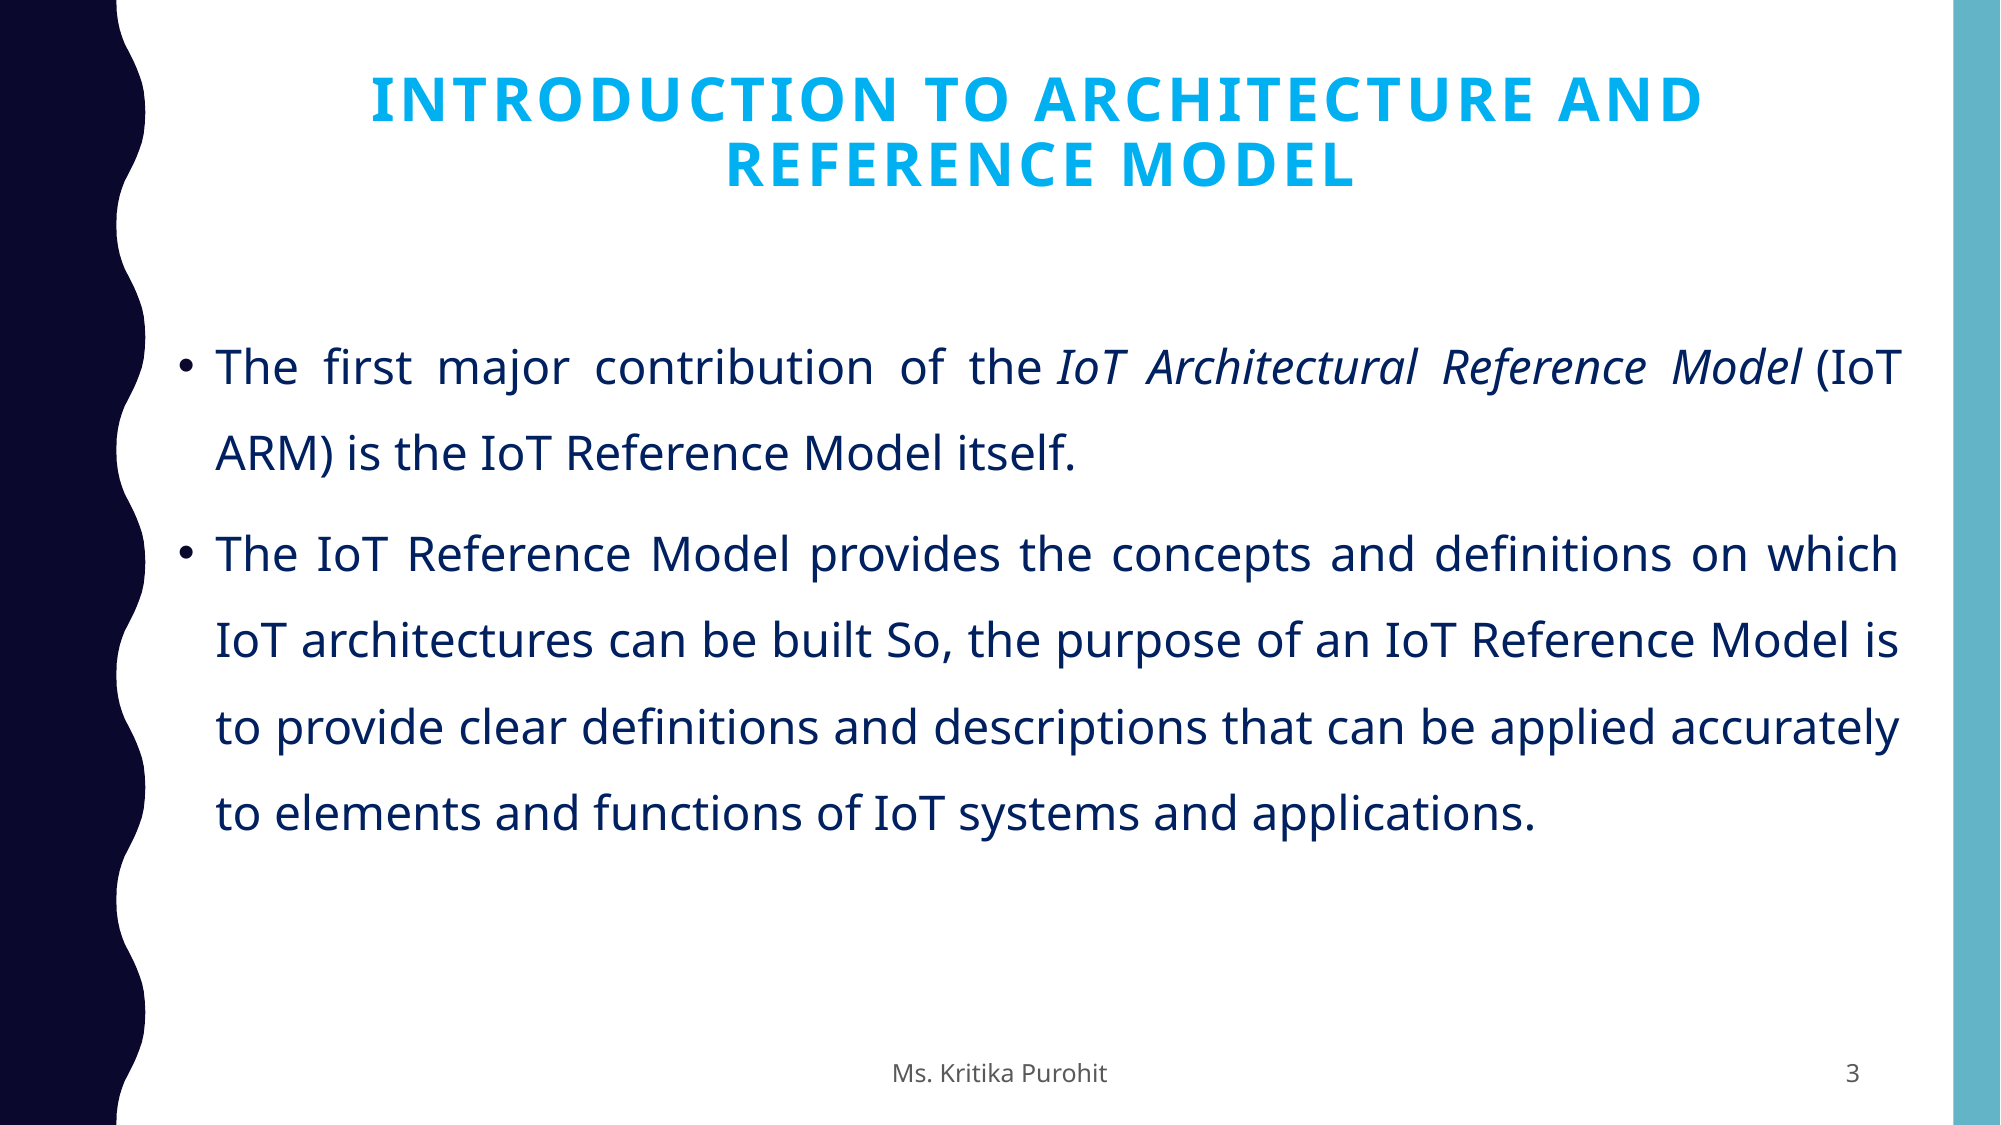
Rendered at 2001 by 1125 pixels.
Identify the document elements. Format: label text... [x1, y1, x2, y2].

title Introduction to Architecture and Reference Model [184, 61, 1897, 208]
list The first major contribution of the IoT Architectural Reference Model (IoT ARM) is the IoT Reference Model itself. The IoT Reference Model provides the concepts and definitions on which IoT architectures can be built So, the purpose of an IoT Reference Model is to provide clear definitions and descriptions that can be applied accurately to elements and functions of IoT systems and applications. [162, 299, 1918, 918]
footer Ms. Kritika Purohit [662, 1045, 1338, 1103]
slide_number 3 [1412, 1045, 1875, 1103]
